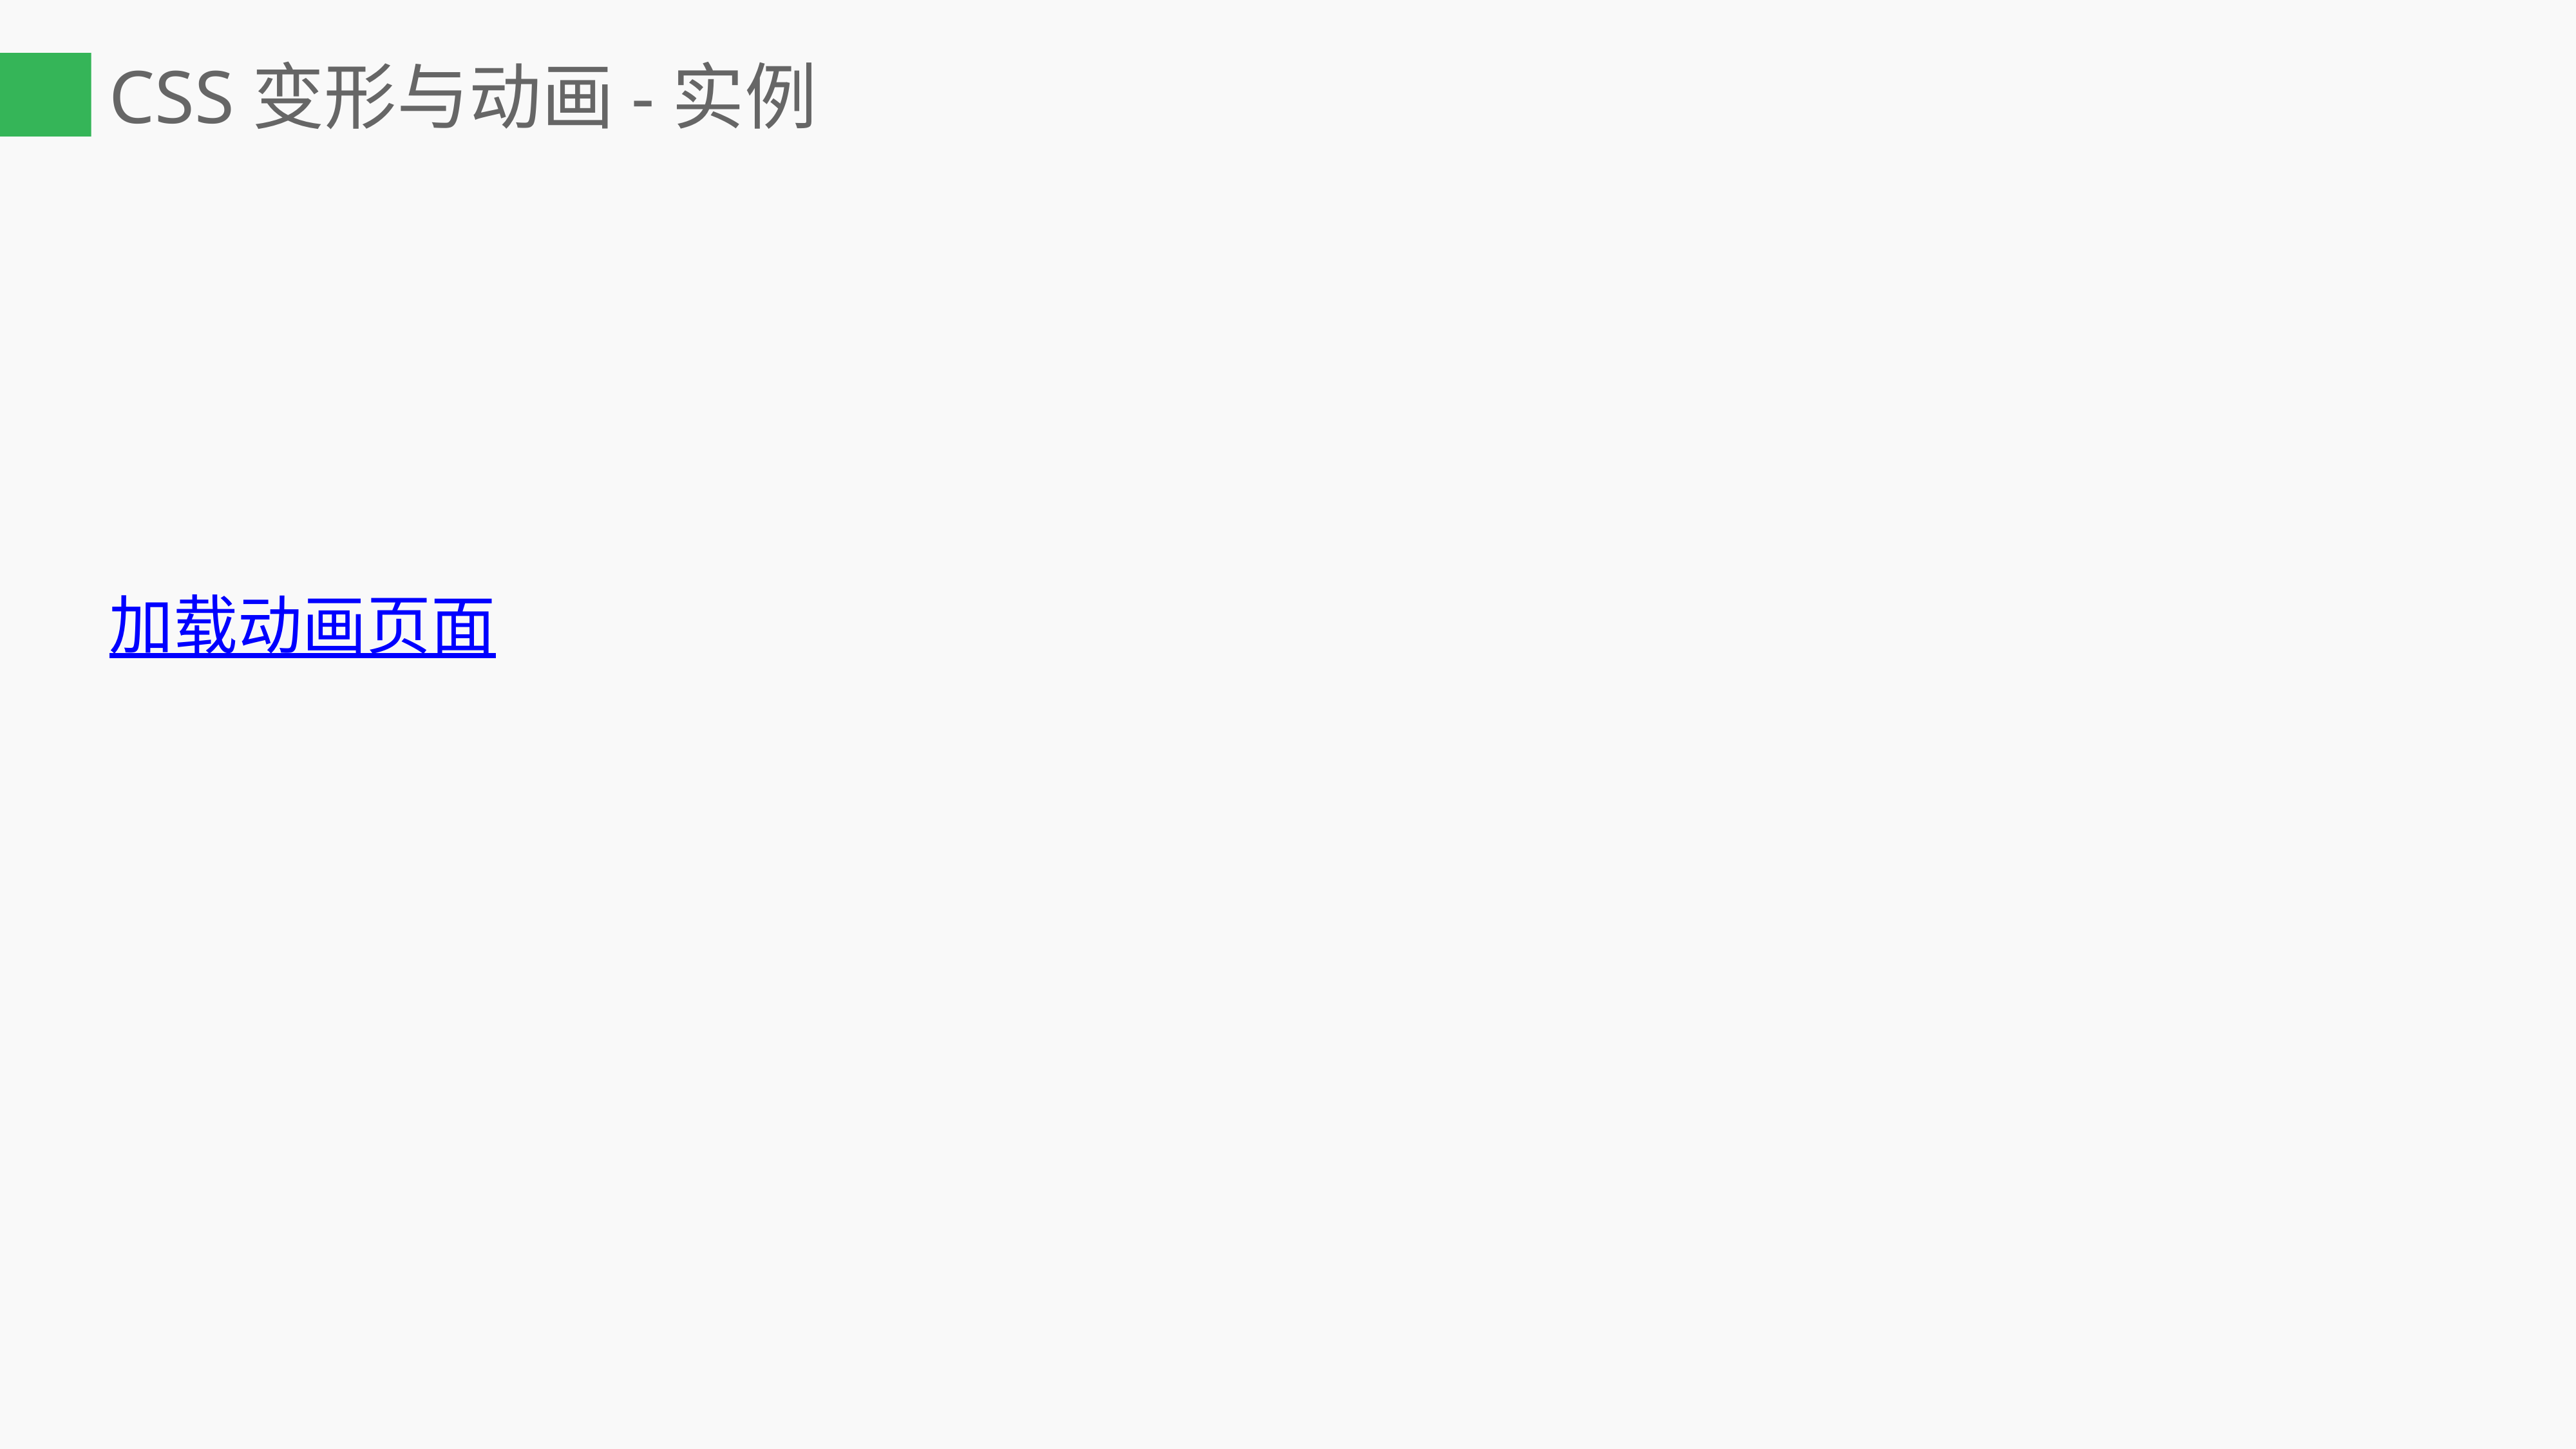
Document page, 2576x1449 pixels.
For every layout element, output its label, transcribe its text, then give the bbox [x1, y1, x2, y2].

picture [0, 53, 91, 137]
subtitle 加载动画页面 [108, 299, 2455, 1174]
title CSS变形与动画-实例 [108, 44, 2540, 144]
